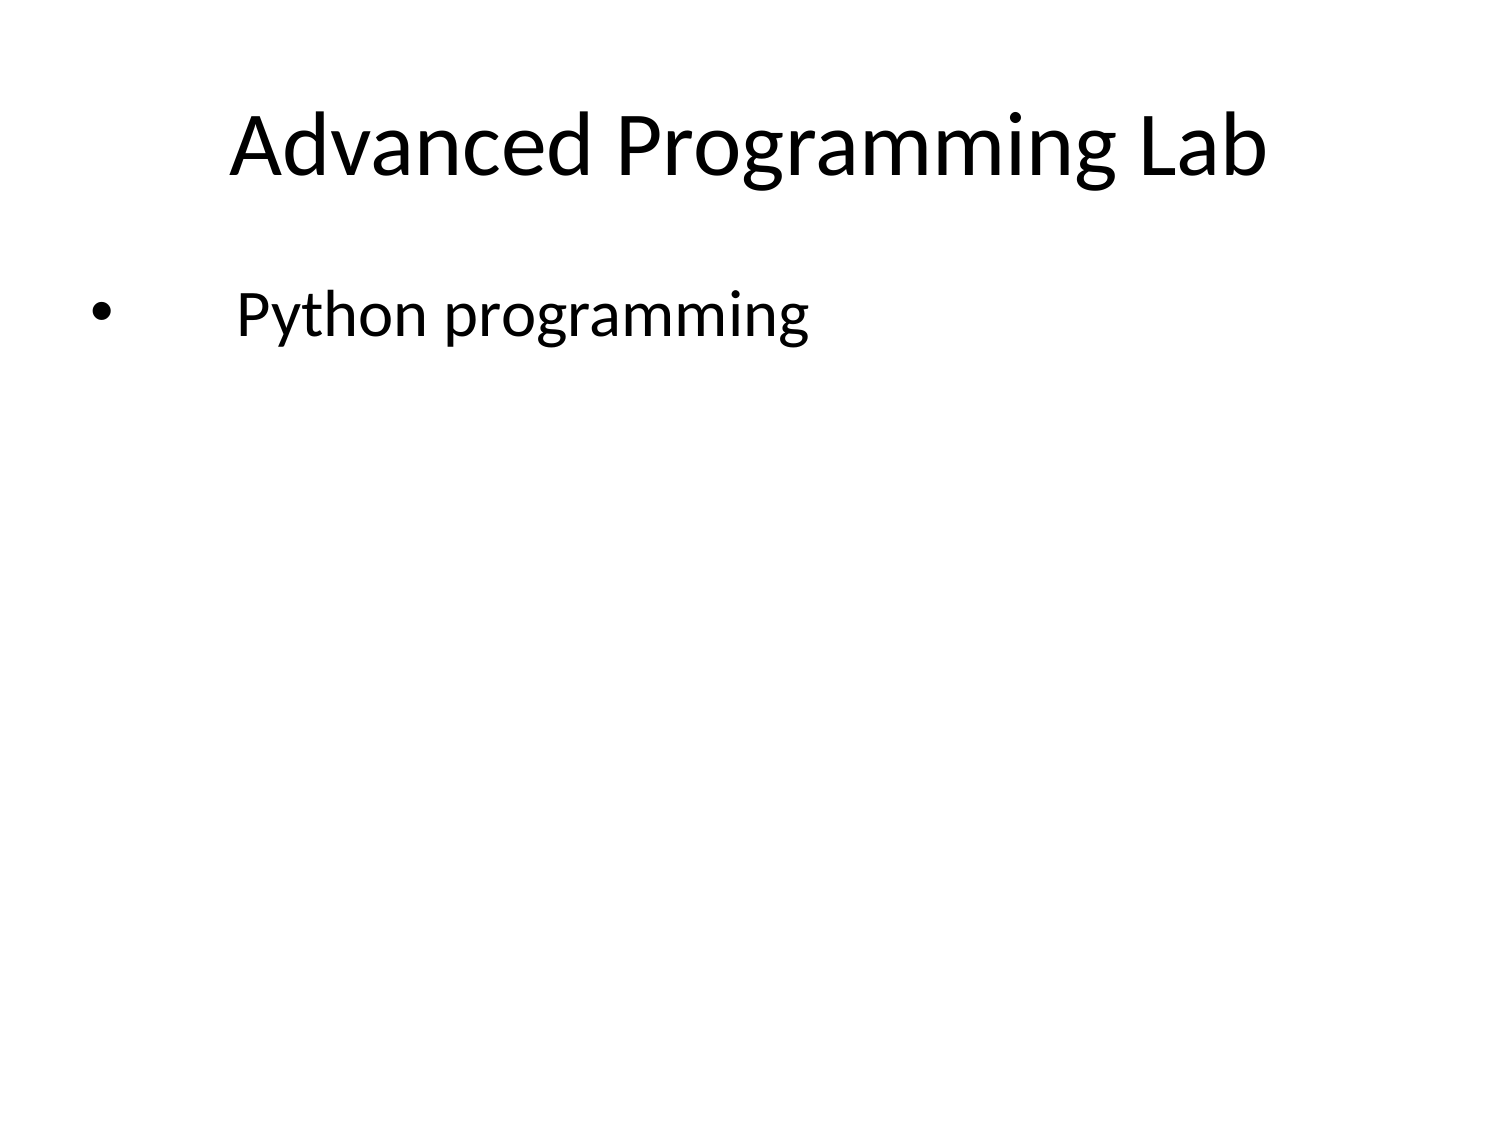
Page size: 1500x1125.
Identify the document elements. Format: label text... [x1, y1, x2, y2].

list Python programming [75, 262, 1425, 1005]
title Advanced Programming Lab [75, 45, 1425, 233]
